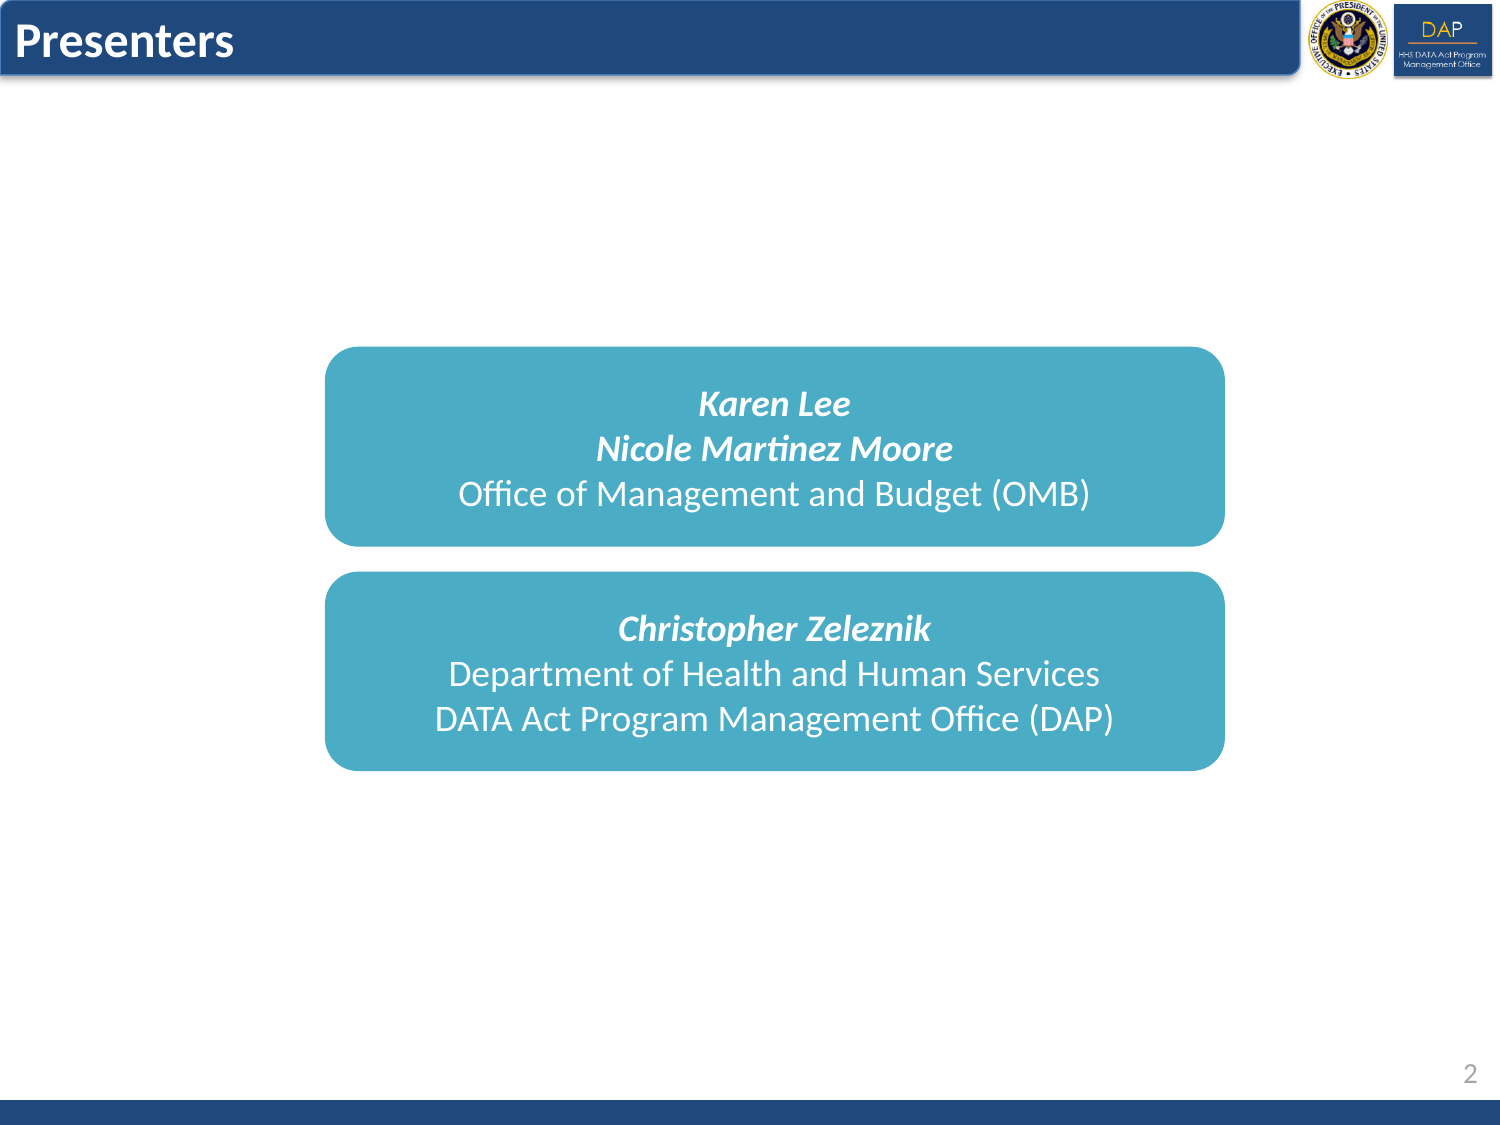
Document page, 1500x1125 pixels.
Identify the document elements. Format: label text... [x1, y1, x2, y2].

slide_number 2 [1142, 1042, 1493, 1102]
picture [1308, 0, 1497, 82]
text_box Presenters [0, 0, 1188, 75]
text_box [324, 346, 1226, 772]
